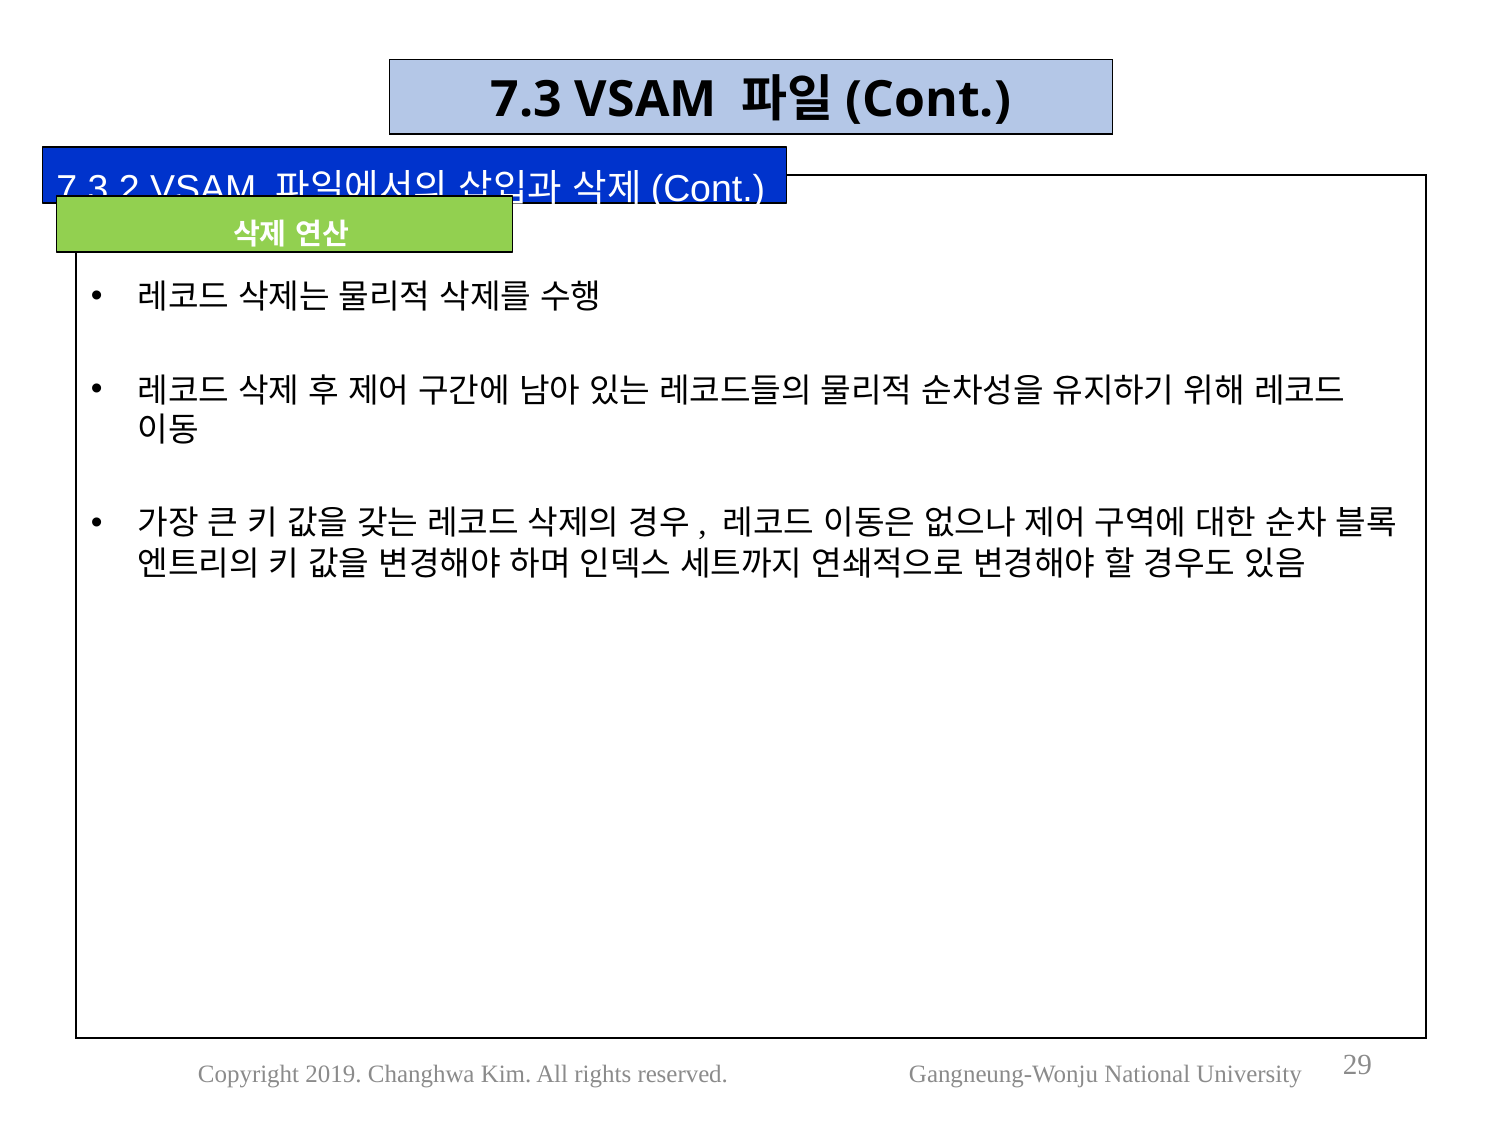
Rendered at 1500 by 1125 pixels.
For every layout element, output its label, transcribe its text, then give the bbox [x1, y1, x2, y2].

slide_number 29 [1074, 1025, 1388, 1100]
text_box 7.3 VSAM 파일(Cont.) [389, 59, 1113, 135]
footer Copyright 2019. Changhwa Kim. All rights reserved. Gangneung-Wonju National University [159, 1042, 1342, 1103]
text_box 레코드 삭제는 물리적 삭제를 수행 레코드 삭제 후 제어 구간에 남아 있는 레코드들의 물리적 순차성을 유지하기 위해 레코드 이동 가장 큰 키 값을 갖는 레코드 삭제의 경우, 레코드 이동은 없으나 제어 구역에 대한 순차 블록 엔트리의 키 값을 변경해야 하며 인덱스 세트까지 연쇄적으로 변경해야 할 경우도 있음 [76, 174, 1426, 1039]
text_box 삭제 연산 [56, 196, 513, 253]
text_box 7.3.2 VSAM 파일에서의 삽입과 삭제(Cont.) [42, 146, 787, 203]
